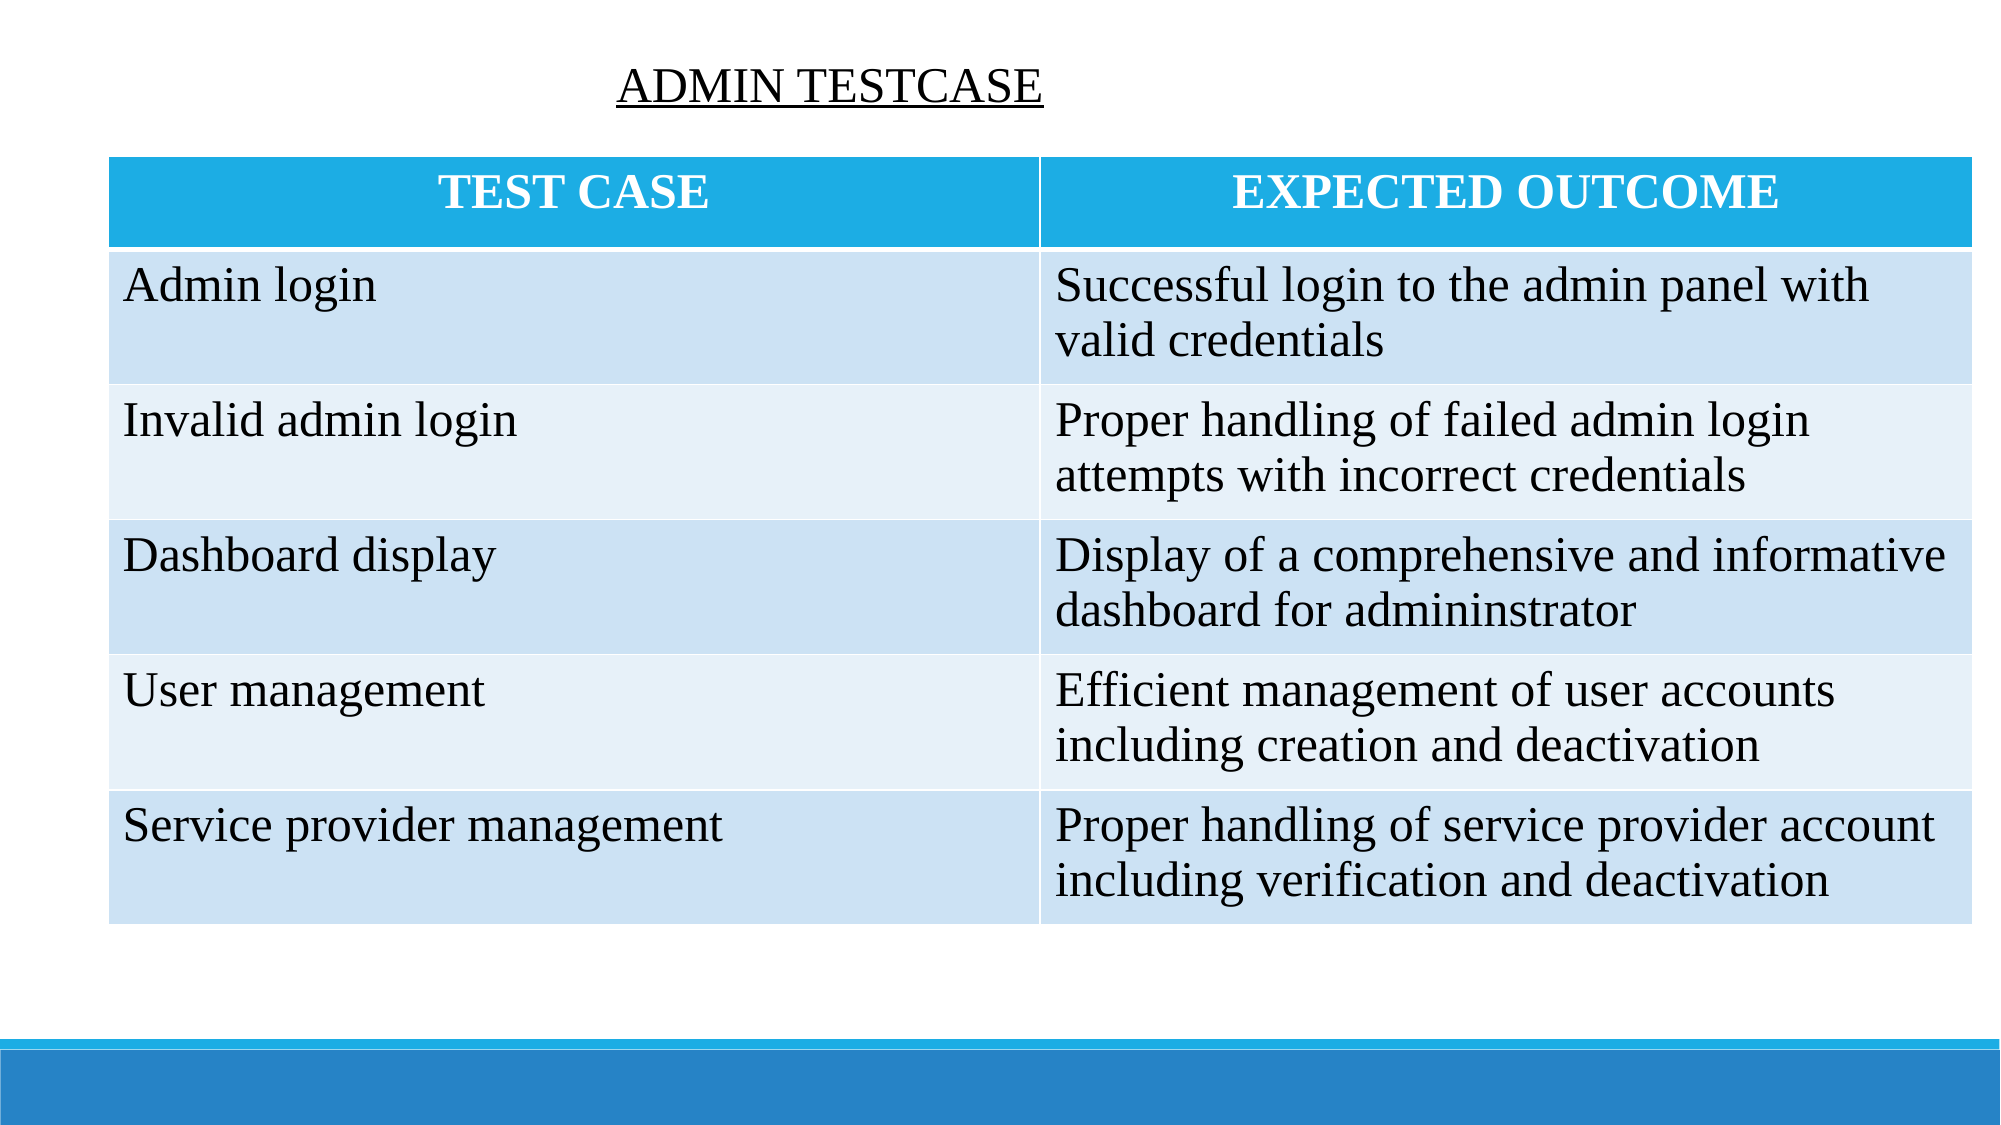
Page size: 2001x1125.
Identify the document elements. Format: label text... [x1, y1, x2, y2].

table_cell Successful login to the admin panel with valid credentials [1041, 252, 1972, 384]
table_cell User management [109, 655, 1039, 789]
table_cell Dashboard display [109, 520, 1039, 654]
table_header TEST CASE [109, 157, 1039, 247]
table_cell Proper handling of service provider account including verification and deactivation [1041, 791, 1972, 924]
table_cell Admin login [109, 252, 1039, 384]
table_cell Efficient management of user accounts including creation and deactivation [1041, 655, 1972, 789]
table_cell Display of a comprehensive and informative dashboard for admininstrator [1041, 520, 1972, 654]
table_cell Invalid admin login [109, 385, 1039, 519]
text_box ADMIN TESTCASE [1, 44, 1722, 120]
table_cell Service provider management [109, 791, 1039, 924]
table_header EXPECTED OUTCOME [1041, 157, 1972, 247]
table_cell Proper handling of failed admin login attempts with incorrect credentials [1041, 385, 1972, 519]
